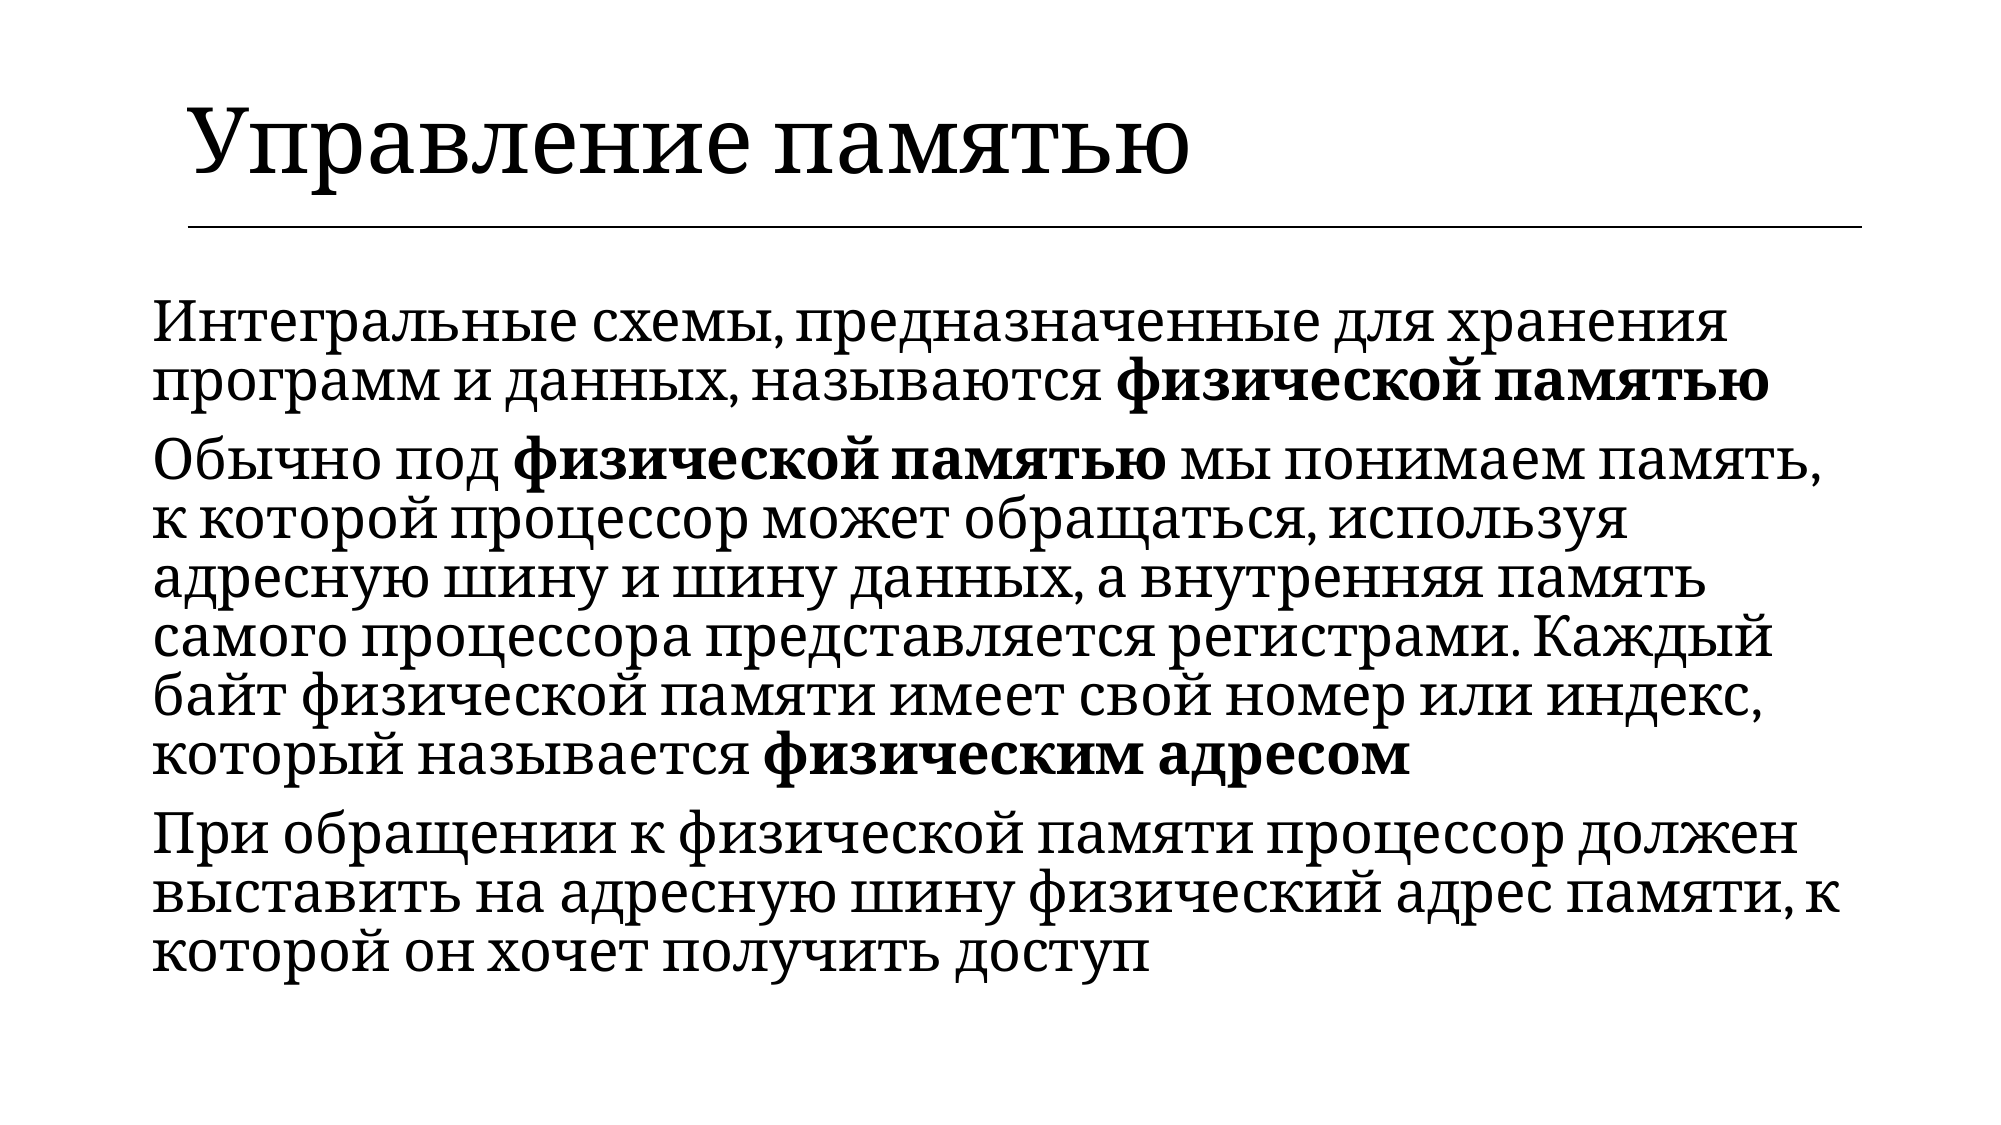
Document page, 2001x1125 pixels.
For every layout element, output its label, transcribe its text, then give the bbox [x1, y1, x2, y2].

list Интегральные схемы, предназначенные для хранения программ и данных, называются физической памятью Обычно под физической памятью мы понимаем память, к которой процессор может обращаться, используя адресную шину и шину данных, а внутренняя память самого процессора представляется регистрами. Каждый байт физической памяти имеет свой номер или индекс, который называется физическим адресом При обращении к физической памяти процессор должен выставить на адресную шину физический адрес памяти, к которой он хочет получить доступ [137, 286, 1863, 1001]
table_header Управление памятью [188, 60, 1862, 226]
